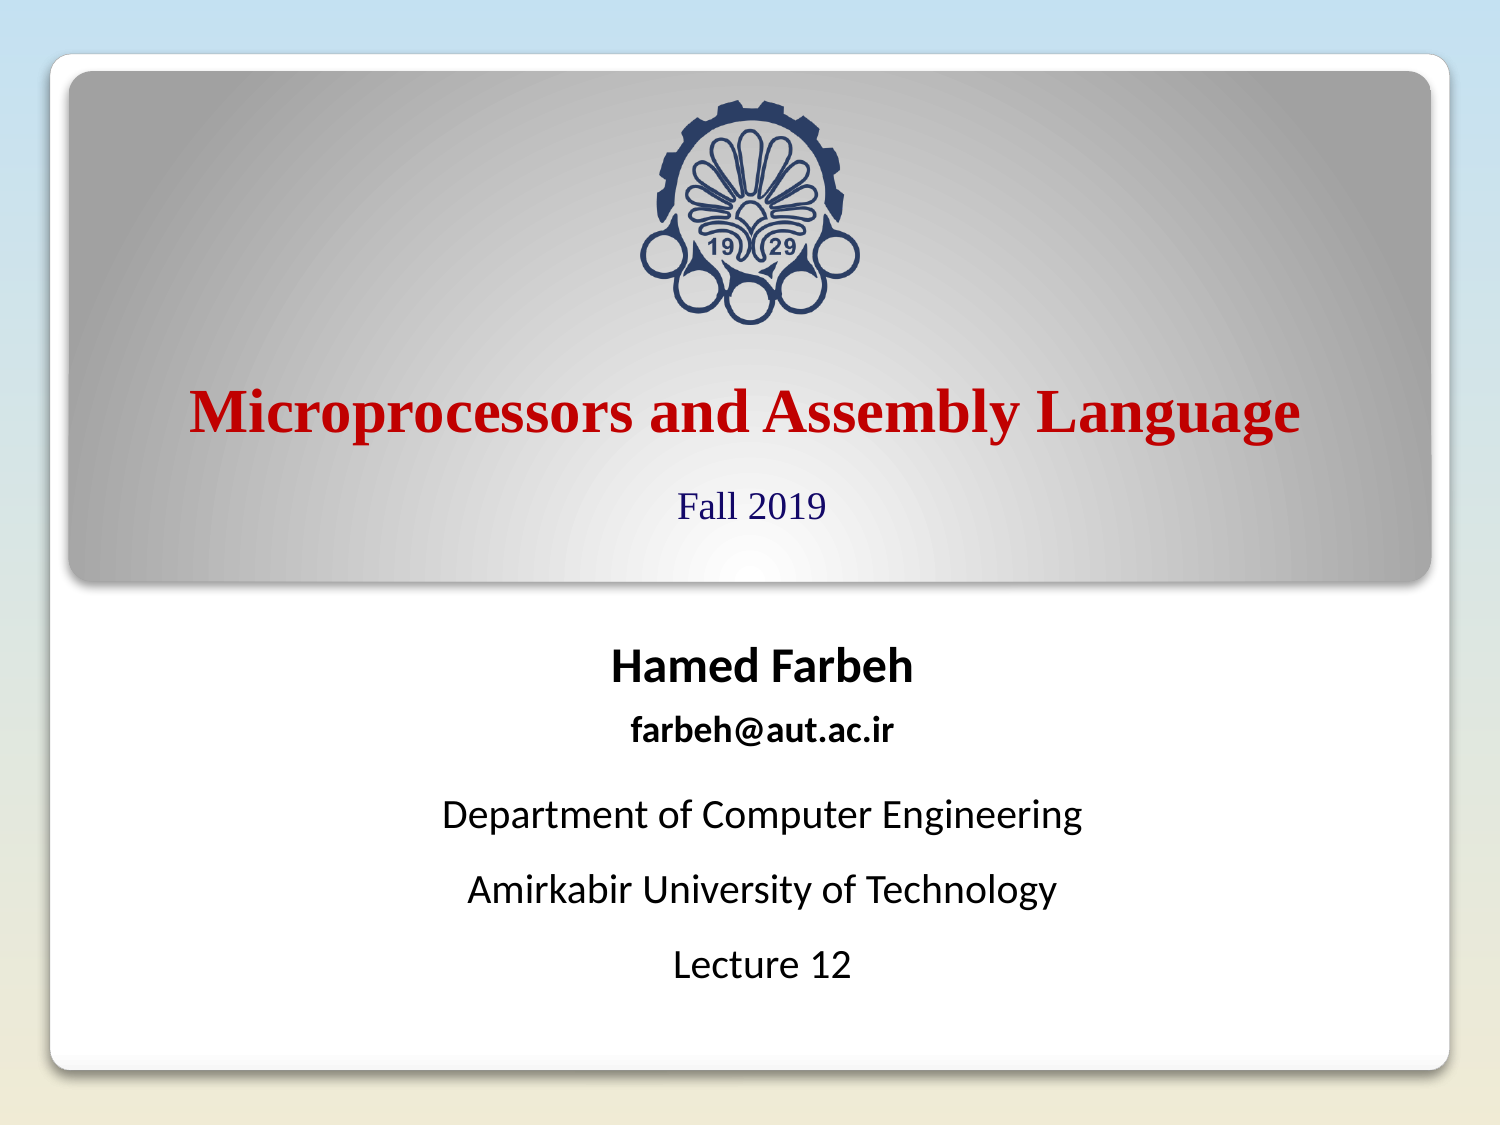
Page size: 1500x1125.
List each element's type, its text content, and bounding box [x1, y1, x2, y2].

text_box Hamed Farbeh farbeh@aut.ac.ir Department of Computer Engineering Amirkabir University of Technology Lecture 12 [75, 624, 1450, 995]
picture [640, 99, 860, 326]
title Microprocessors and Assembly Language Fall 2019 [75, 331, 1425, 537]
